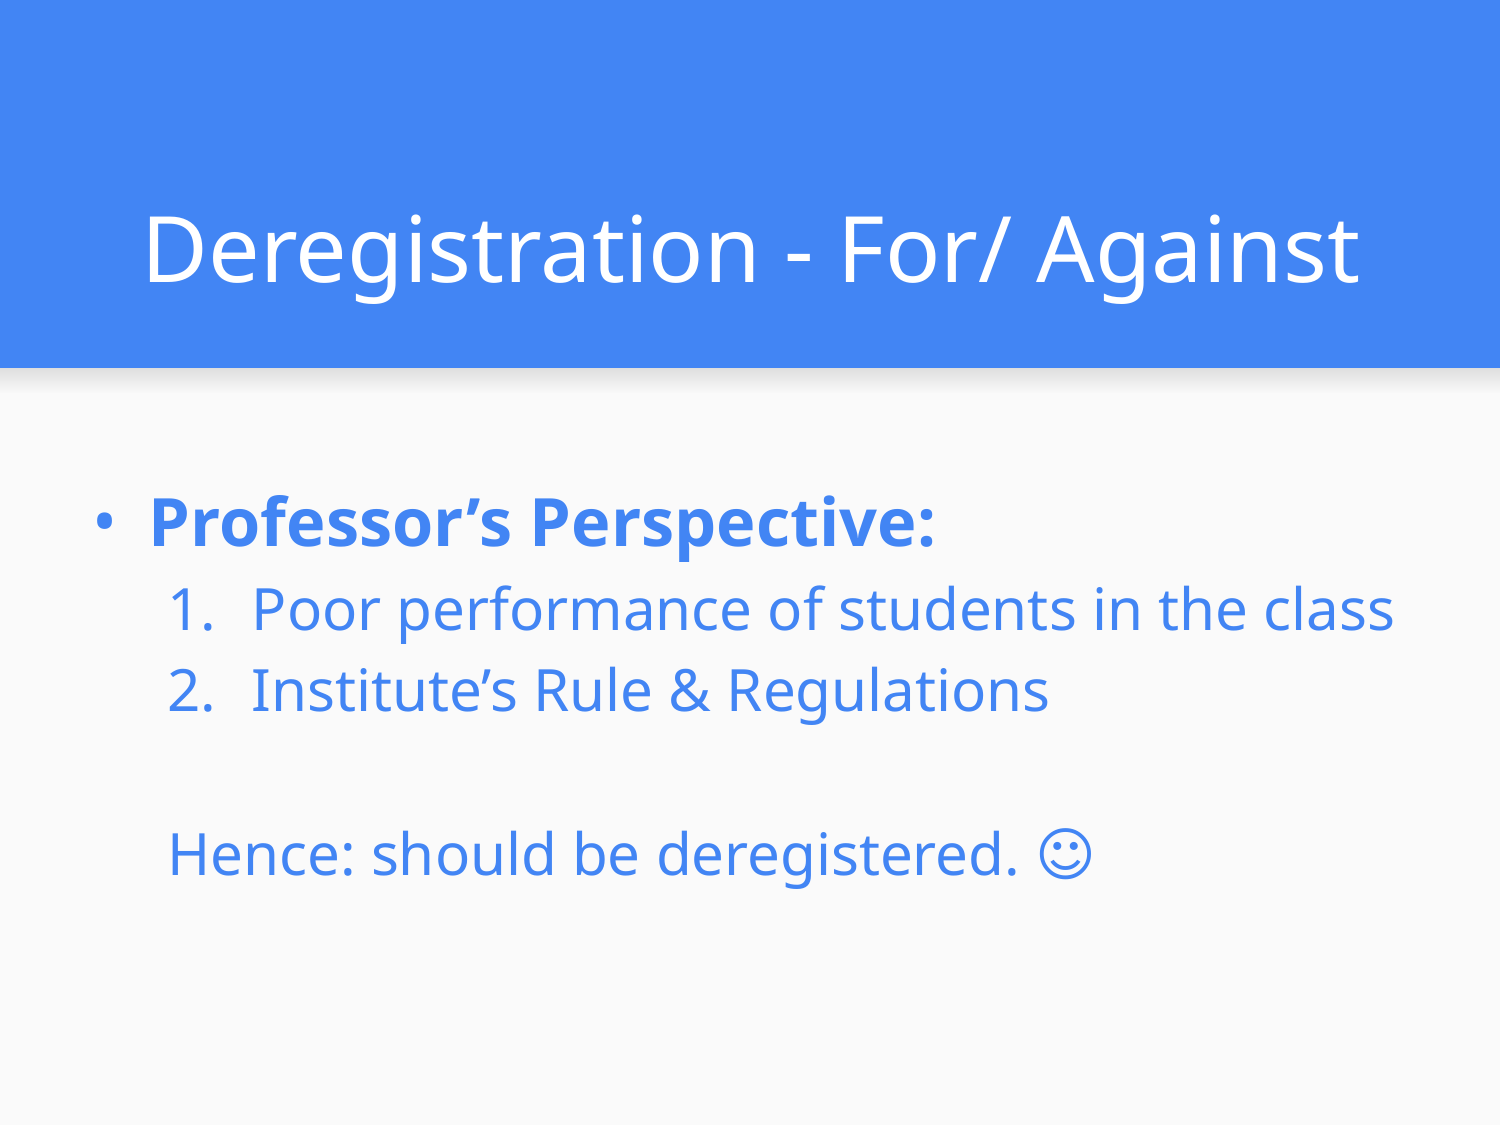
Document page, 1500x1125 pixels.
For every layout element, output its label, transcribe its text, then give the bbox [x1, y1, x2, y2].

list Professor’s Perspective: Poor performance of students in the class Institute’s Rule & Regulations Hence: should be deregistered. ☺ [77, 472, 1427, 1066]
title Deregistration - For/ Against [77, 161, 1427, 330]
